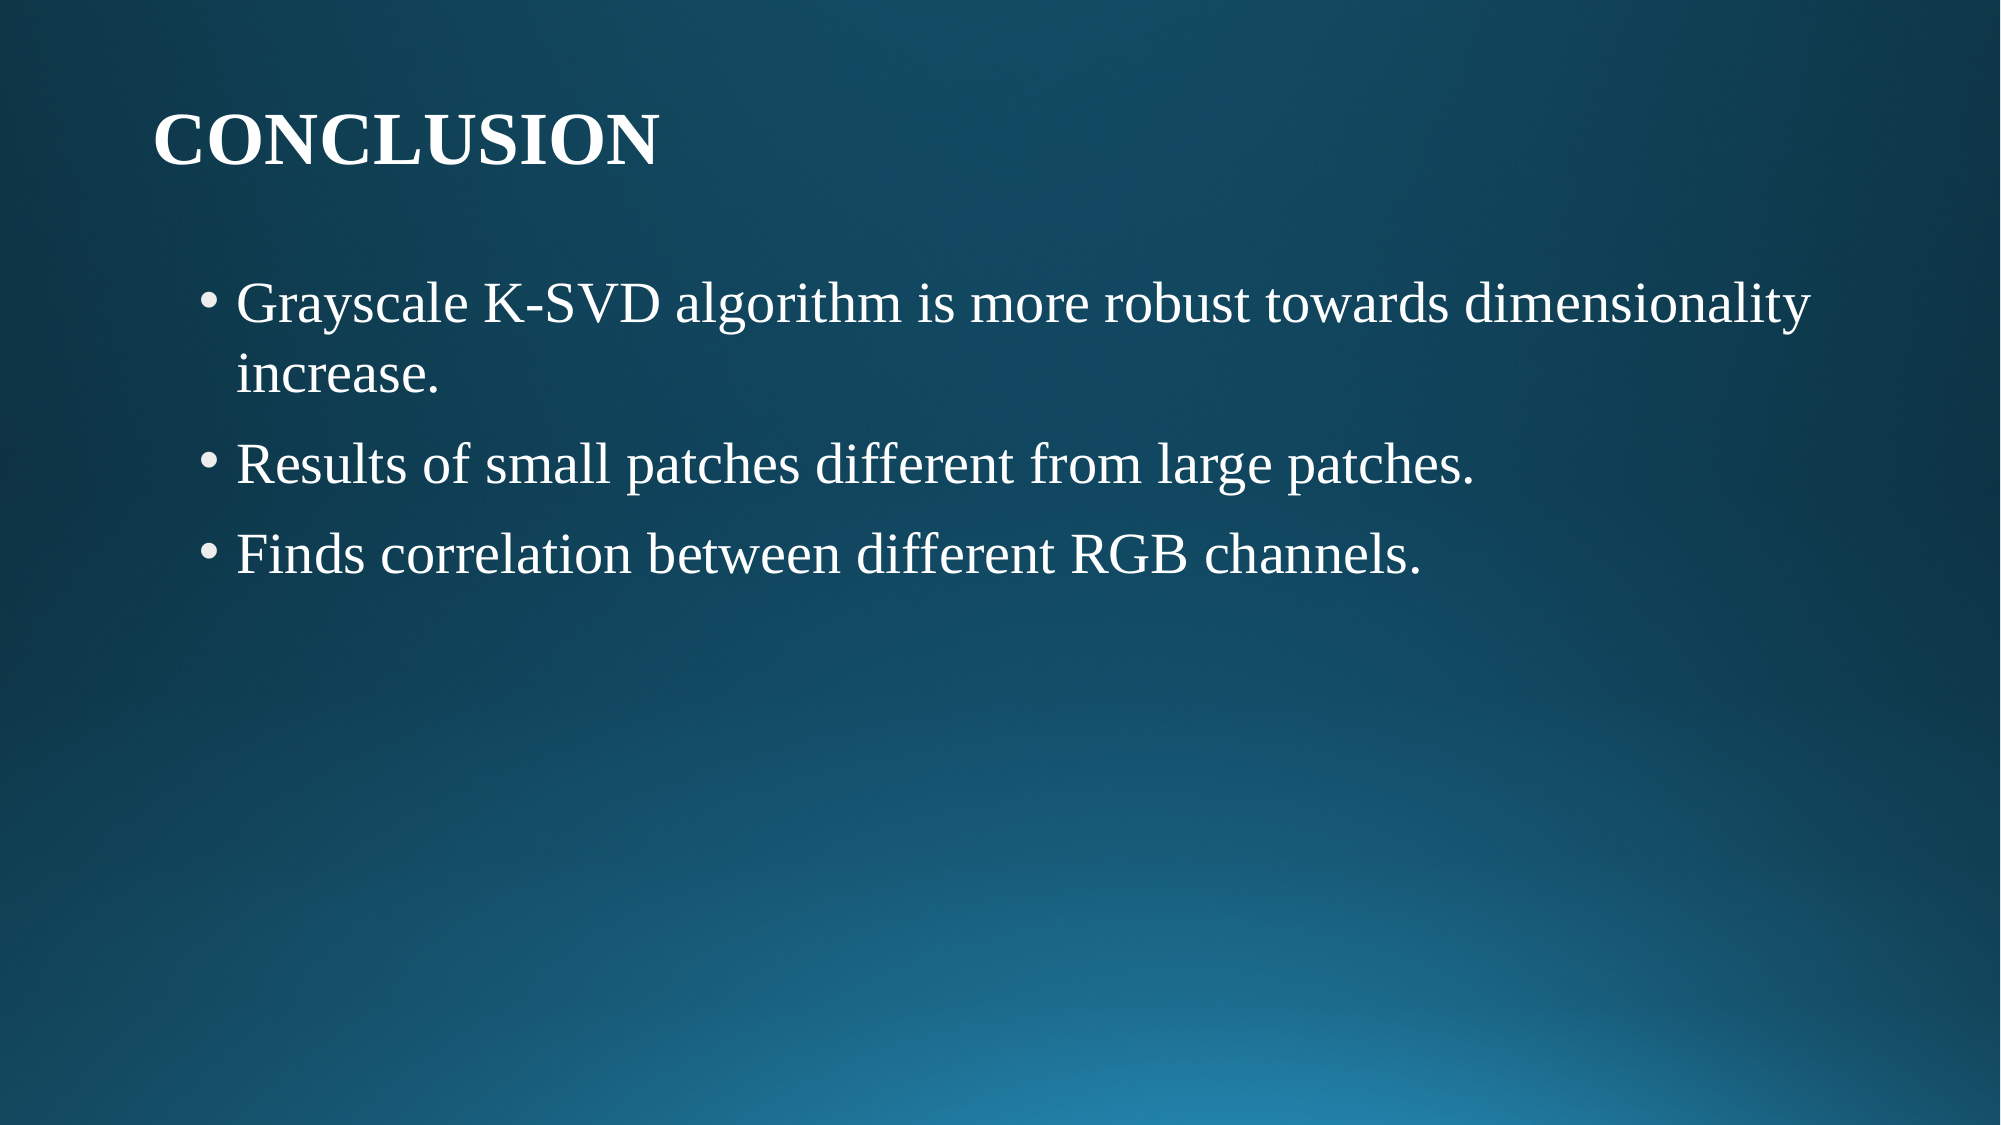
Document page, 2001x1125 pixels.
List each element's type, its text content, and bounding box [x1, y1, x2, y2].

picture [0, 0, 2001, 1125]
list Grayscale K-SVD algorithm is more robust towards dimensionality increase. Results of small patches different from large patches. Finds correlation between different RGB channels. [183, 256, 1863, 1014]
title CONCLUSION [137, 59, 1863, 222]
